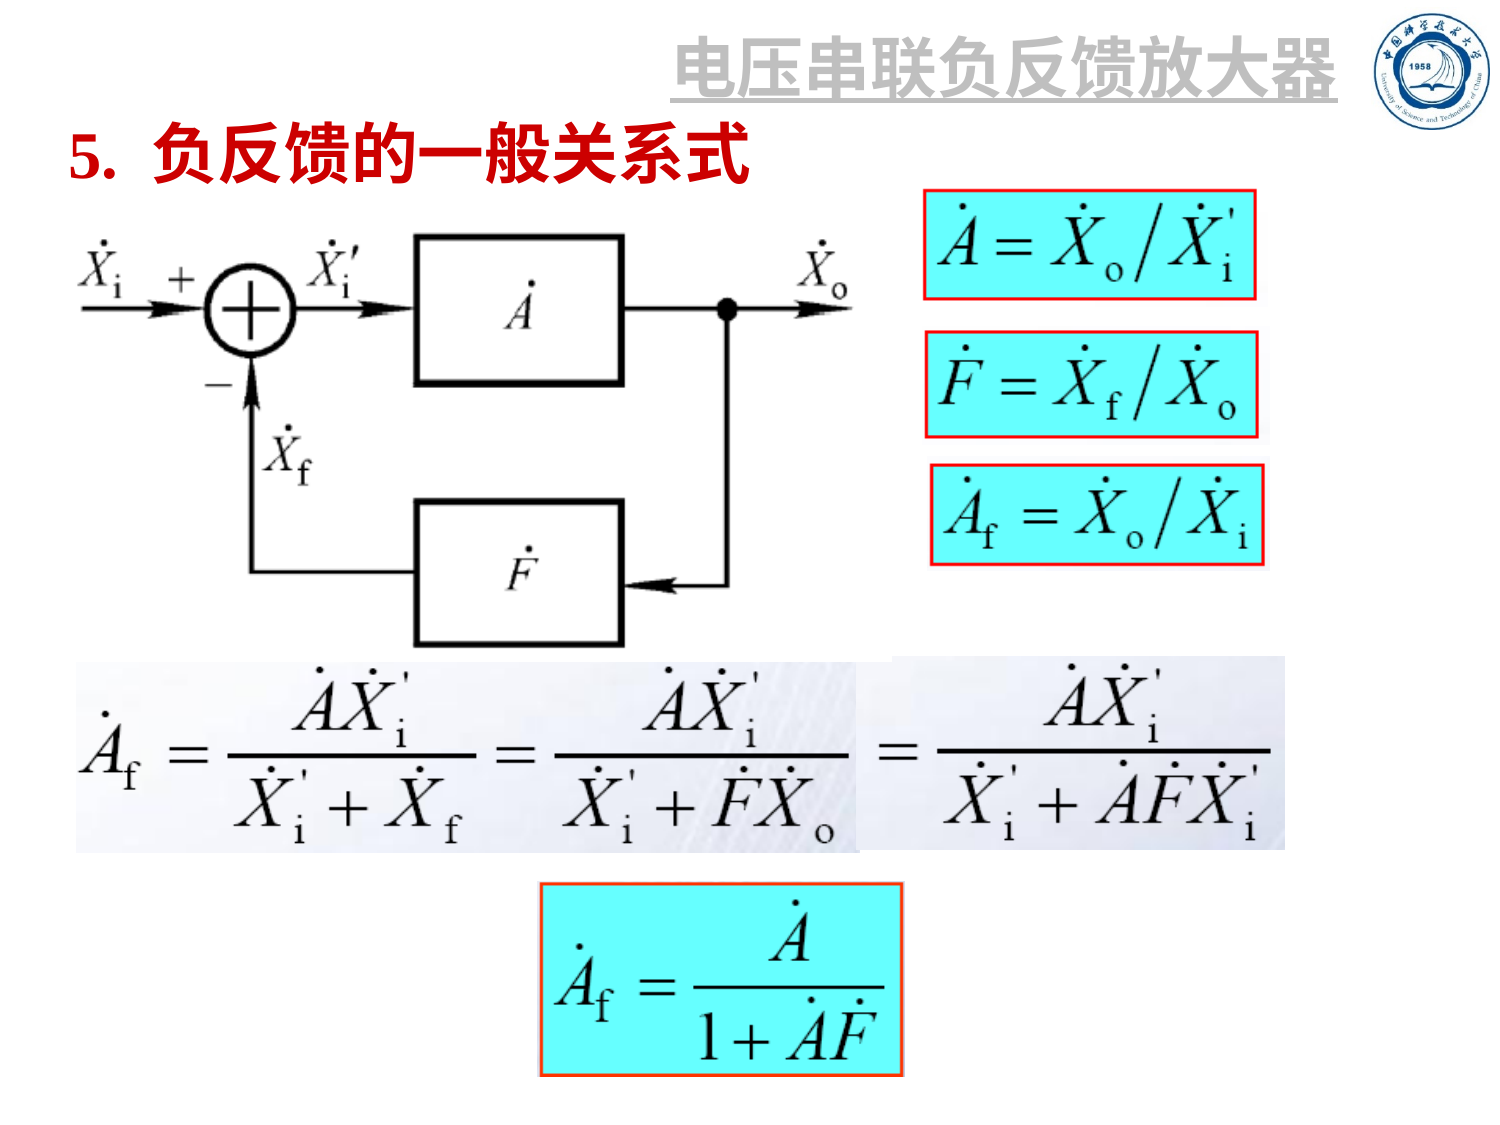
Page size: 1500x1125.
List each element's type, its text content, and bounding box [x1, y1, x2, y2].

picture [903, 172, 1268, 308]
text_box 电压串联负反馈放大器 [655, 18, 1359, 114]
picture [64, 207, 1285, 853]
picture [537, 881, 905, 1078]
list 5. 负反馈的一般关系式 [52, 113, 1282, 185]
picture [1371, 7, 1490, 130]
picture [922, 326, 1270, 446]
picture [926, 455, 1271, 571]
